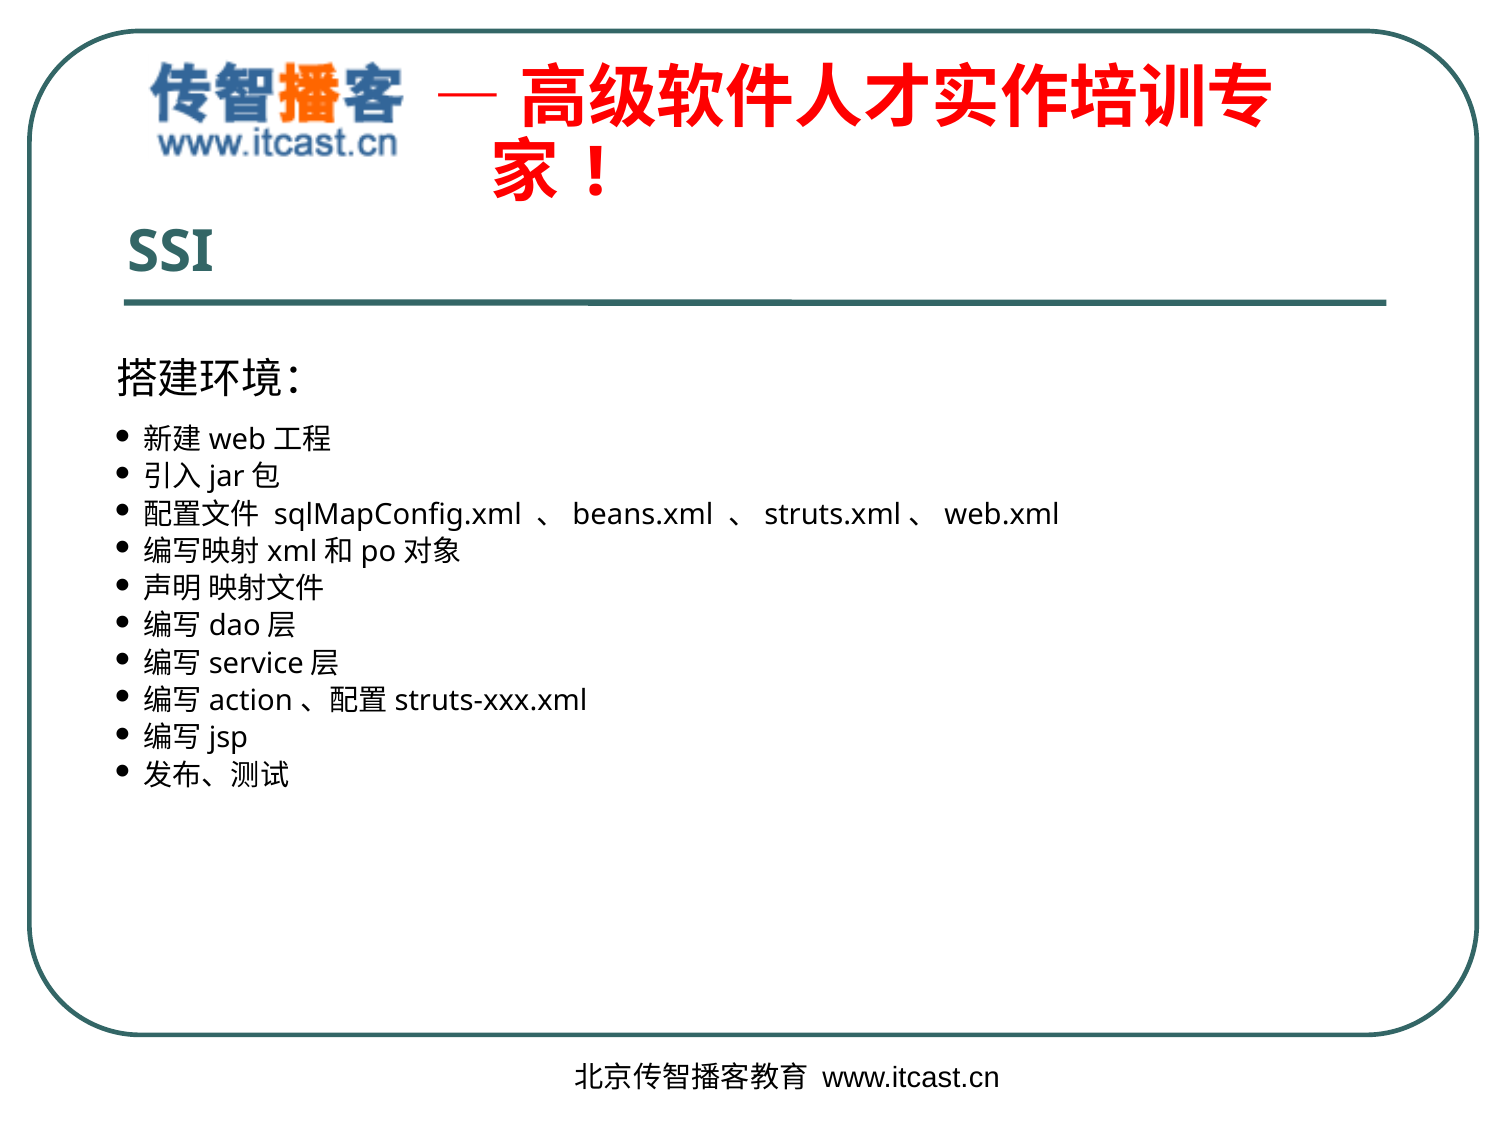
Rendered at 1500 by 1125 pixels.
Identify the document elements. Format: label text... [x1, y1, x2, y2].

title SSI [112, 54, 1471, 291]
text_box 新建web工程 引入jar包 配置文件 sqlMapConfig.xml 、beans.xml 、struts.xml、web.xml 编写映射xml和po对象 声明 映射文件 编写dao层 编写service层 编写action、配置struts-xxx.xml 编写jsp 发布、测试 [100, 417, 1459, 831]
footer 北京传智播客教育 www.itcast.cn [549, 1050, 1025, 1125]
text_box 搭建环境： [101, 349, 340, 410]
